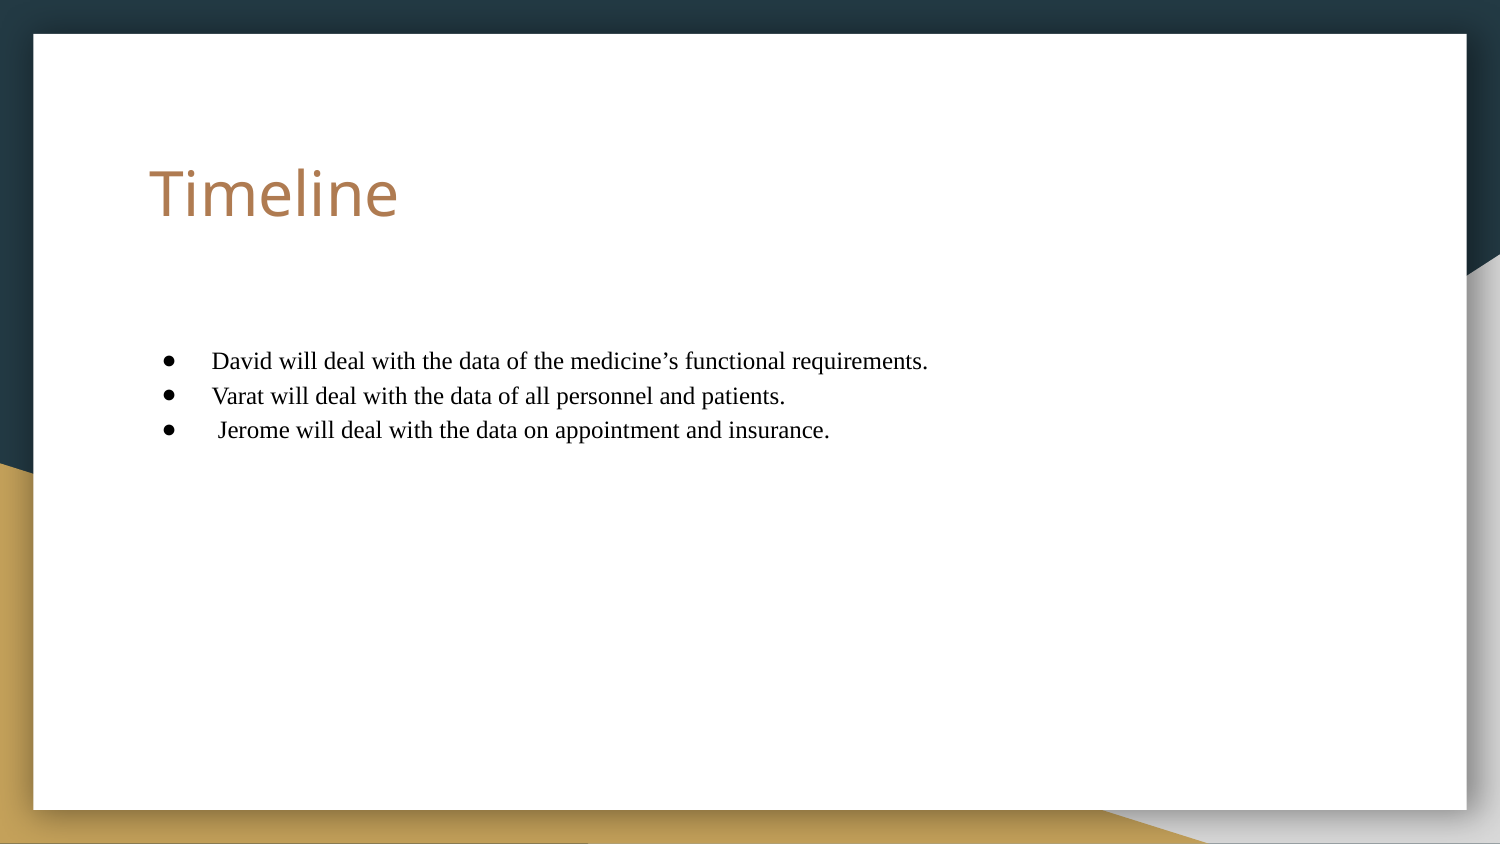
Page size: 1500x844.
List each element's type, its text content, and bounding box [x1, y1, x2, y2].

title Timeline [134, 138, 1366, 296]
list David will deal with the data of the medicine’s functional requirements. Varat will deal with the data of all personnel and patients. Jerome will deal with the data on appointment and insurance. [121, 325, 1353, 727]
